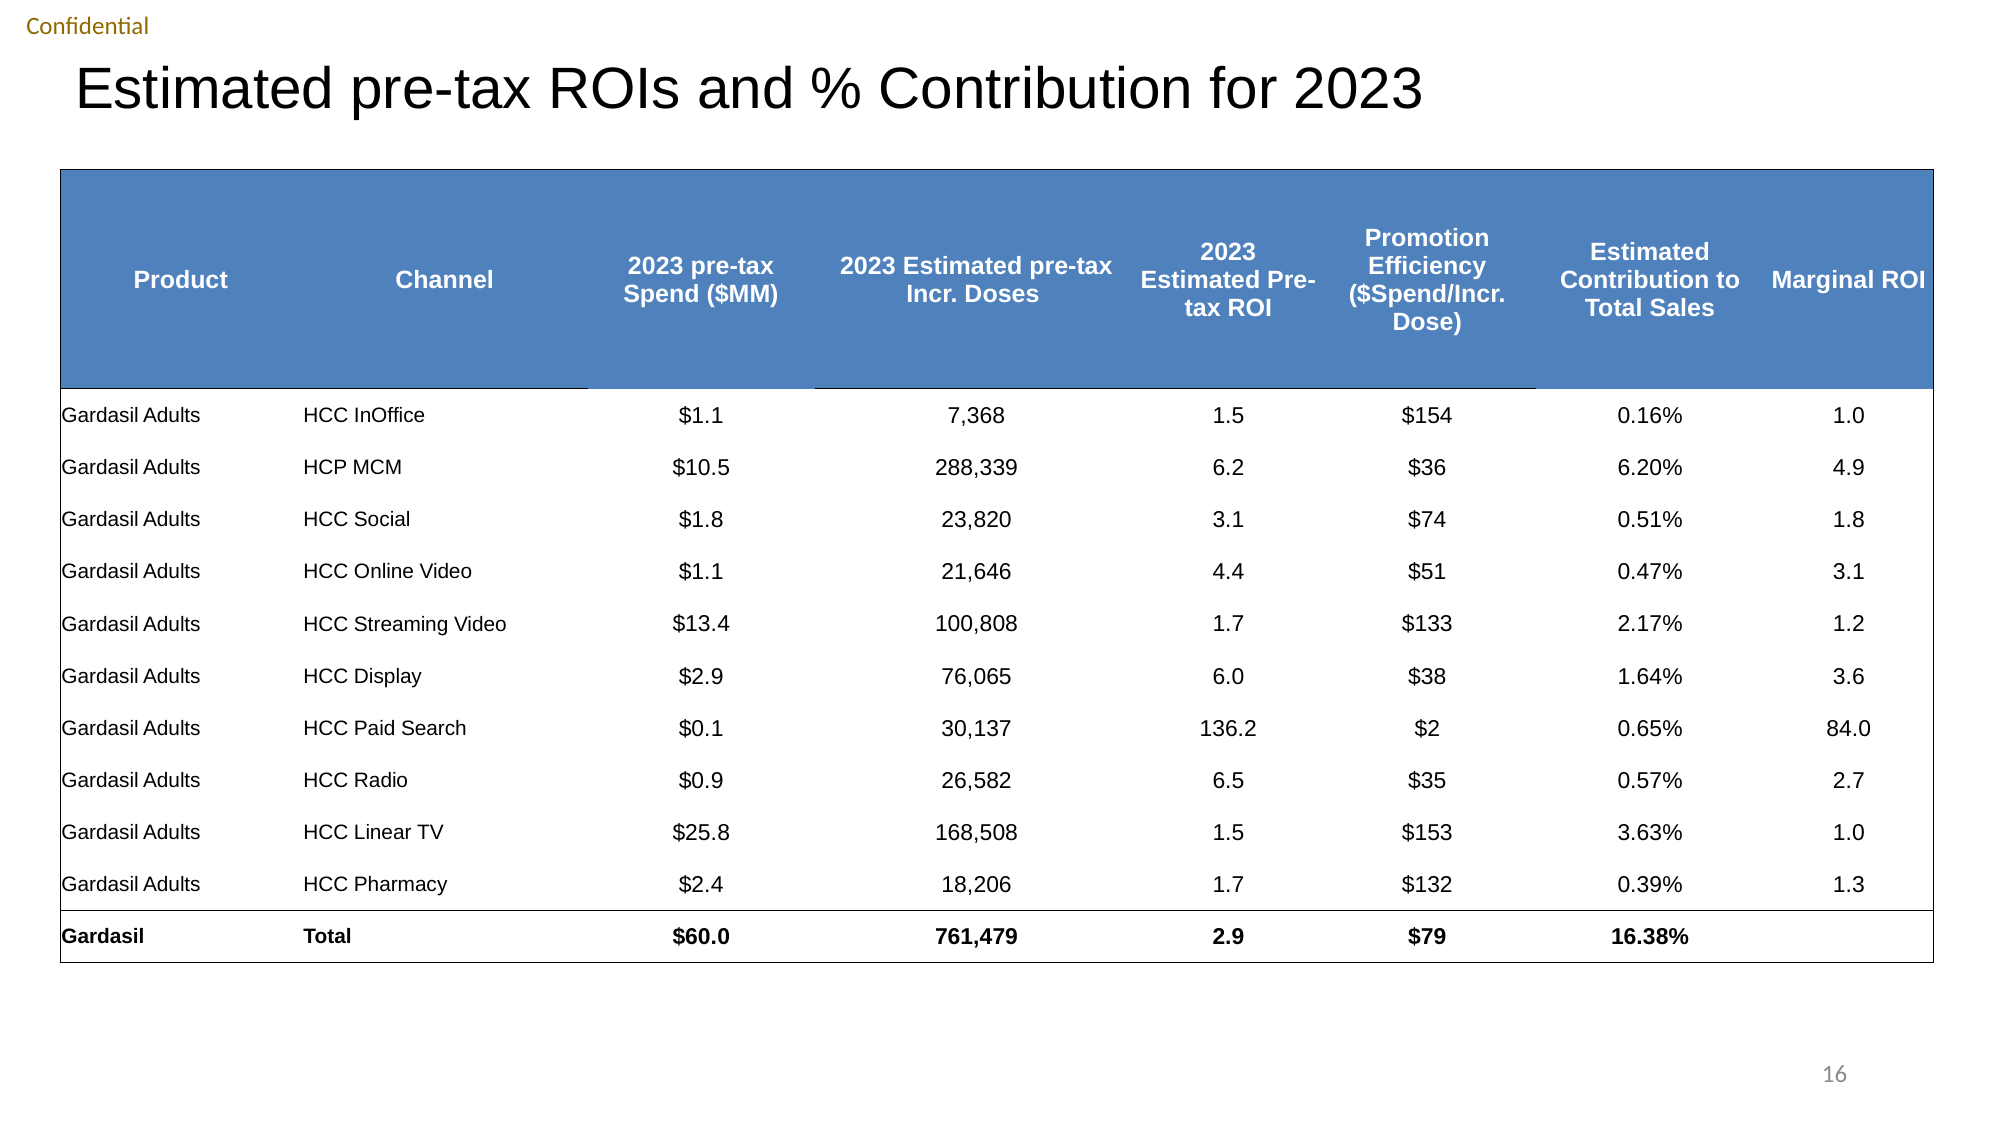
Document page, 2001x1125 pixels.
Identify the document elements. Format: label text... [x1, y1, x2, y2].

table_cell 23,820 [815, 493, 1138, 545]
table_cell 4.9 [1764, 441, 1933, 493]
table_cell Total [302, 911, 588, 962]
table_cell $0.9 [588, 754, 815, 806]
table_cell $36 [1318, 441, 1536, 493]
table_cell Gardasil Adults [61, 493, 302, 545]
table_cell 6.20% [1536, 441, 1764, 493]
table_cell $2.9 [588, 649, 815, 701]
table_cell HCC InOffice [302, 389, 588, 441]
table_cell 1.0 [1764, 806, 1933, 858]
table_cell 100,808 [815, 597, 1138, 649]
table_cell 2.17% [1536, 597, 1764, 649]
table_cell 0.57% [1536, 754, 1764, 806]
table_cell 288,339 [815, 441, 1138, 493]
table_cell $13.4 [588, 597, 815, 649]
table_cell 0.39% [1536, 858, 1764, 910]
table_cell 3.6 [1764, 649, 1933, 701]
table_header Marginal ROI [1764, 170, 1933, 389]
table_cell 30,137 [815, 701, 1138, 754]
table_cell $132 [1318, 858, 1536, 910]
table_cell 6.2 [1138, 441, 1318, 493]
table_cell Gardasil Adults [61, 649, 302, 701]
table_cell 3.1 [1138, 493, 1318, 545]
table_cell $154 [1318, 389, 1536, 441]
table_cell HCC Online Video [302, 545, 588, 597]
table_cell HCC Linear TV [302, 806, 588, 858]
table_cell 6.0 [1138, 649, 1318, 701]
table_cell Gardasil [61, 911, 302, 962]
table_cell Gardasil Adults [61, 545, 302, 597]
table_cell 1.5 [1138, 806, 1318, 858]
table_cell $51 [1318, 545, 1536, 597]
table_cell HCC Display [302, 649, 588, 701]
table_header Channel [302, 170, 588, 388]
table_cell 1.64% [1536, 649, 1764, 701]
table_cell $10.5 [588, 441, 815, 493]
table_cell [1764, 911, 1933, 962]
table_cell 4.4 [1138, 545, 1318, 597]
table_cell $25.8 [588, 806, 815, 858]
table_cell $2 [1318, 701, 1536, 754]
table_cell 2.7 [1764, 754, 1933, 806]
table_cell 7,368 [815, 389, 1138, 441]
table_cell HCP MCM [302, 441, 588, 493]
table_cell $1.1 [588, 389, 815, 441]
table_cell 136.2 [1138, 701, 1318, 754]
table_cell 0.47% [1536, 545, 1764, 597]
table_cell 1.7 [1138, 597, 1318, 649]
table_cell 3.1 [1764, 545, 1933, 597]
table_cell $153 [1318, 806, 1536, 858]
table_cell 168,508 [815, 806, 1138, 858]
table_cell Gardasil Adults [61, 389, 302, 441]
table_cell Gardasil Adults [61, 754, 302, 806]
table_cell 0.51% [1536, 493, 1764, 545]
table_cell HCC Social [302, 493, 588, 545]
table_cell $60.0 [588, 911, 815, 962]
table_header 2023 Estimated pre-tax Incr. Doses [815, 170, 1138, 388]
table_cell 1.0 [1764, 389, 1933, 441]
table_cell 2.9 [1138, 911, 1318, 962]
table_cell Gardasil Adults [61, 701, 302, 754]
table_cell 18,206 [815, 858, 1138, 910]
table_cell 16.38% [1536, 911, 1764, 962]
table_cell 84.0 [1764, 701, 1933, 754]
table_cell 3.63% [1536, 806, 1764, 858]
table_cell $74 [1318, 493, 1536, 545]
table_cell 1.5 [1138, 389, 1318, 441]
title Estimated pre-tax ROIs and % Contribution for 2023 [60, 60, 1860, 120]
table_header Product [61, 170, 302, 388]
table_cell Gardasil Adults [61, 858, 302, 910]
table_cell HCC Streaming Video [302, 597, 588, 649]
table_cell Gardasil Adults [61, 806, 302, 858]
table_cell $79 [1318, 911, 1536, 962]
table_cell 1.2 [1764, 597, 1933, 649]
table_cell $2.4 [588, 858, 815, 910]
table_cell 1.7 [1138, 858, 1318, 910]
table_cell $1.1 [588, 545, 815, 597]
table_cell Gardasil Adults [61, 441, 302, 493]
table_header 2023 Estimated Pre-tax ROI [1138, 170, 1318, 388]
table_cell HCC Radio [302, 754, 588, 806]
table_header Estimated Contribution to Total Sales [1536, 170, 1764, 389]
table_header Promotion Efficiency ($Spend/Incr. Dose) [1318, 170, 1536, 388]
table_cell 21,646 [815, 545, 1138, 597]
table_cell 761,479 [815, 911, 1138, 962]
table_cell 26,582 [815, 754, 1138, 806]
table_cell $1.8 [588, 493, 815, 545]
table_header 2023 pre-tax Spend ($MM) [588, 170, 815, 389]
table_cell 76,065 [815, 649, 1138, 701]
table_cell 6.5 [1138, 754, 1318, 806]
table_cell $133 [1318, 597, 1536, 649]
slide_number 16 [1412, 1042, 1863, 1103]
table_cell $0.1 [588, 701, 815, 754]
table_cell 0.16% [1536, 389, 1764, 441]
table_cell HCC Paid Search [302, 701, 588, 754]
table_cell HCC Pharmacy [302, 858, 588, 910]
table_cell 1.3 [1764, 858, 1933, 910]
table_cell $38 [1318, 649, 1536, 701]
table_cell Gardasil Adults [61, 597, 302, 649]
table_cell 0.65% [1536, 701, 1764, 754]
table_cell 1.8 [1764, 493, 1933, 545]
table_cell $35 [1318, 754, 1536, 806]
